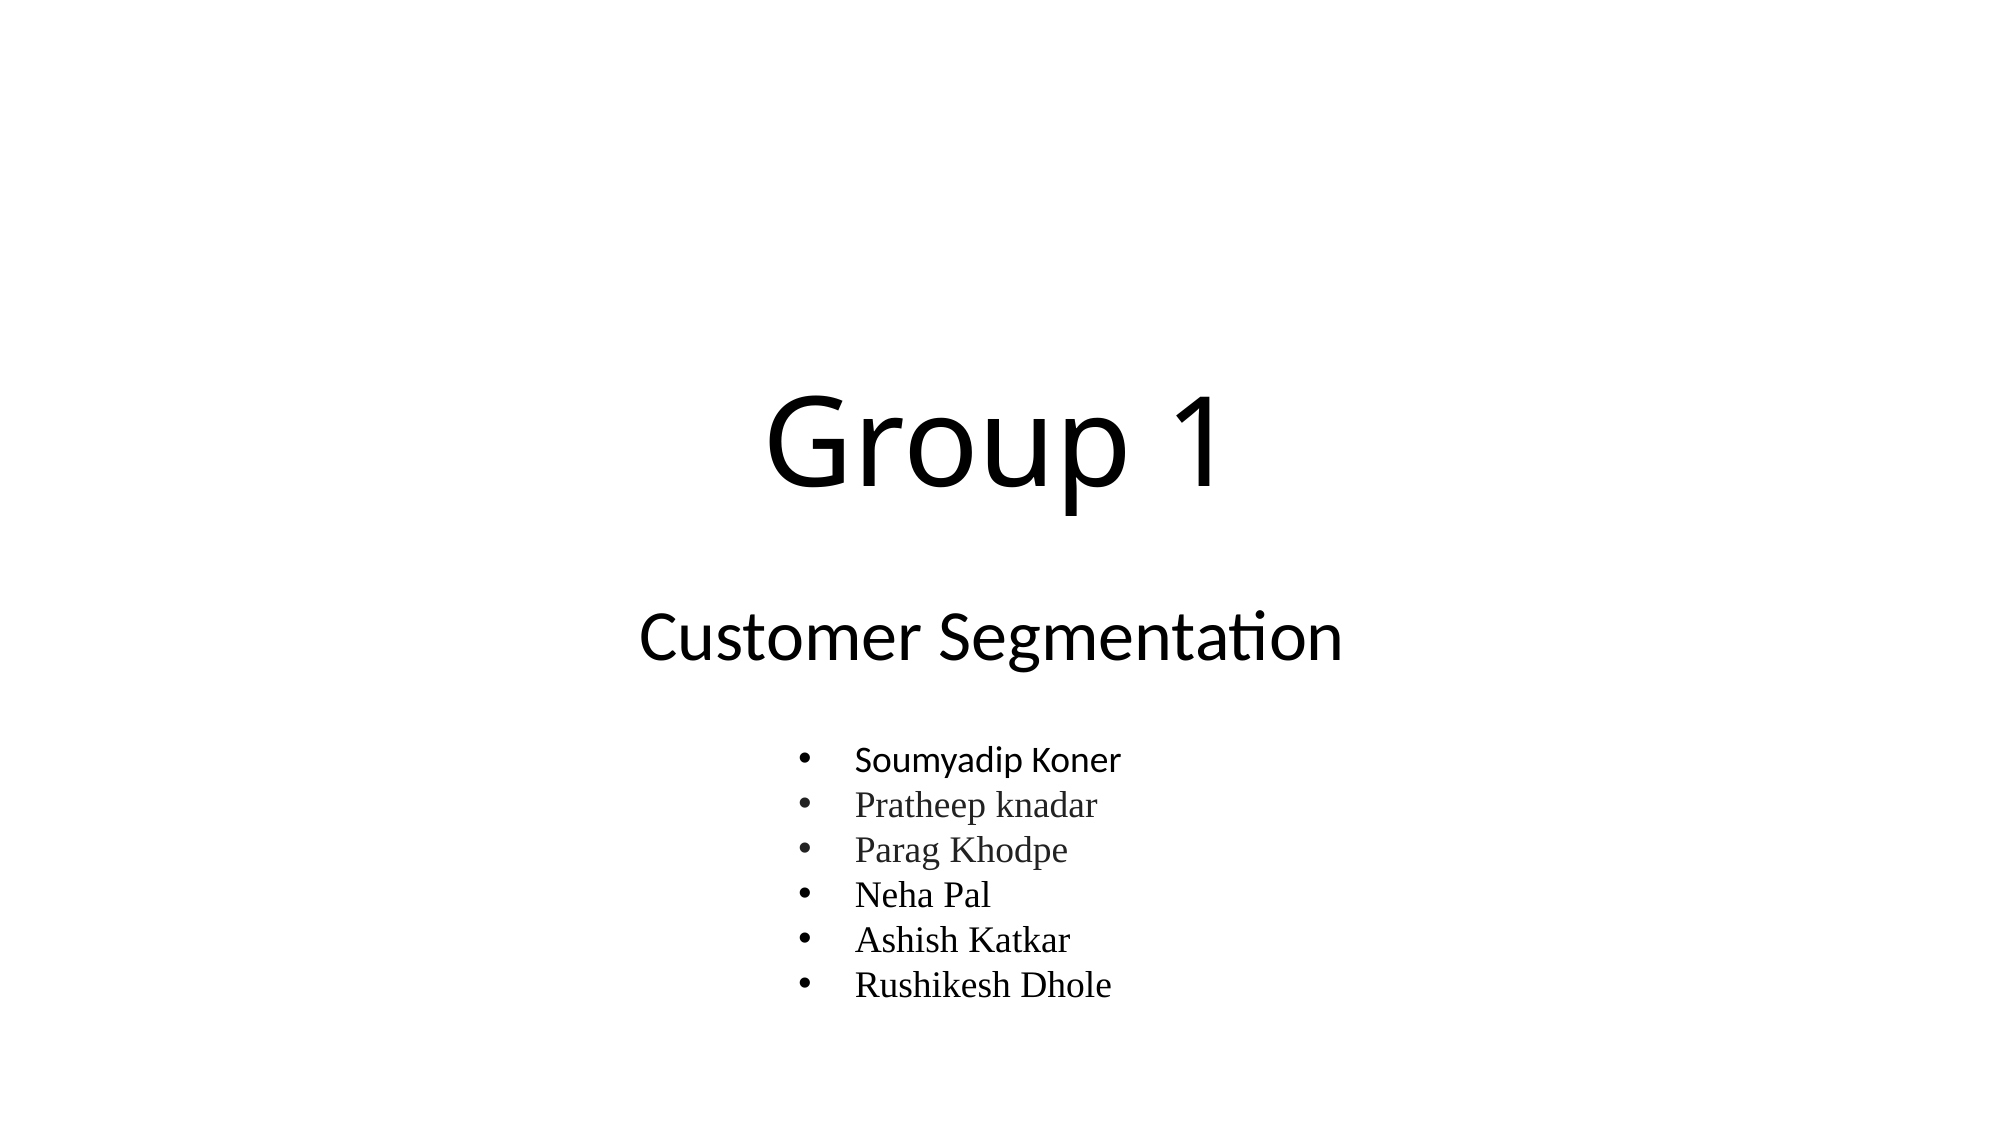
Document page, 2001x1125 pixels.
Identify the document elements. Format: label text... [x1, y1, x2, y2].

subtitle Customer Segmentation [249, 590, 1750, 685]
title Group 1 [249, 184, 1750, 522]
text_box Soumyadip Koner Pratheep knadar Parag Khodpe Neha Pal Ashish Katkar Rushikesh Dhole [783, 728, 1458, 1058]
